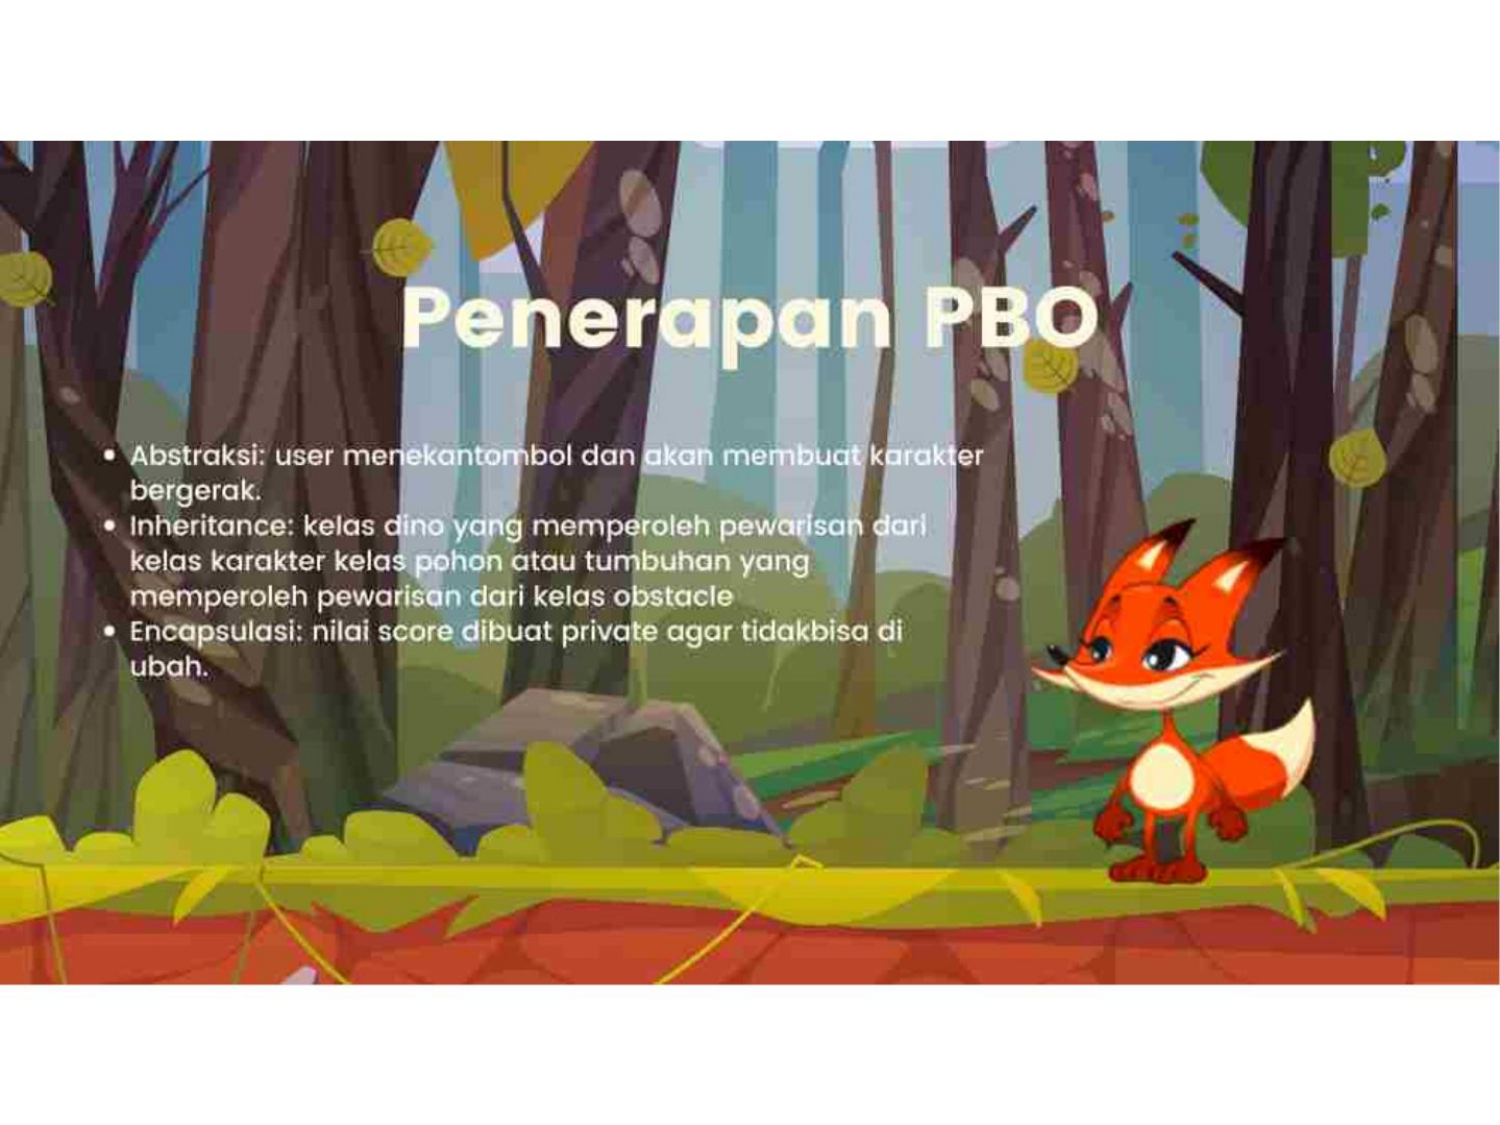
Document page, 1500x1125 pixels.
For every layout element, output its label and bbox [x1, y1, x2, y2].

text_box [0, 0, 1500, 1125]
